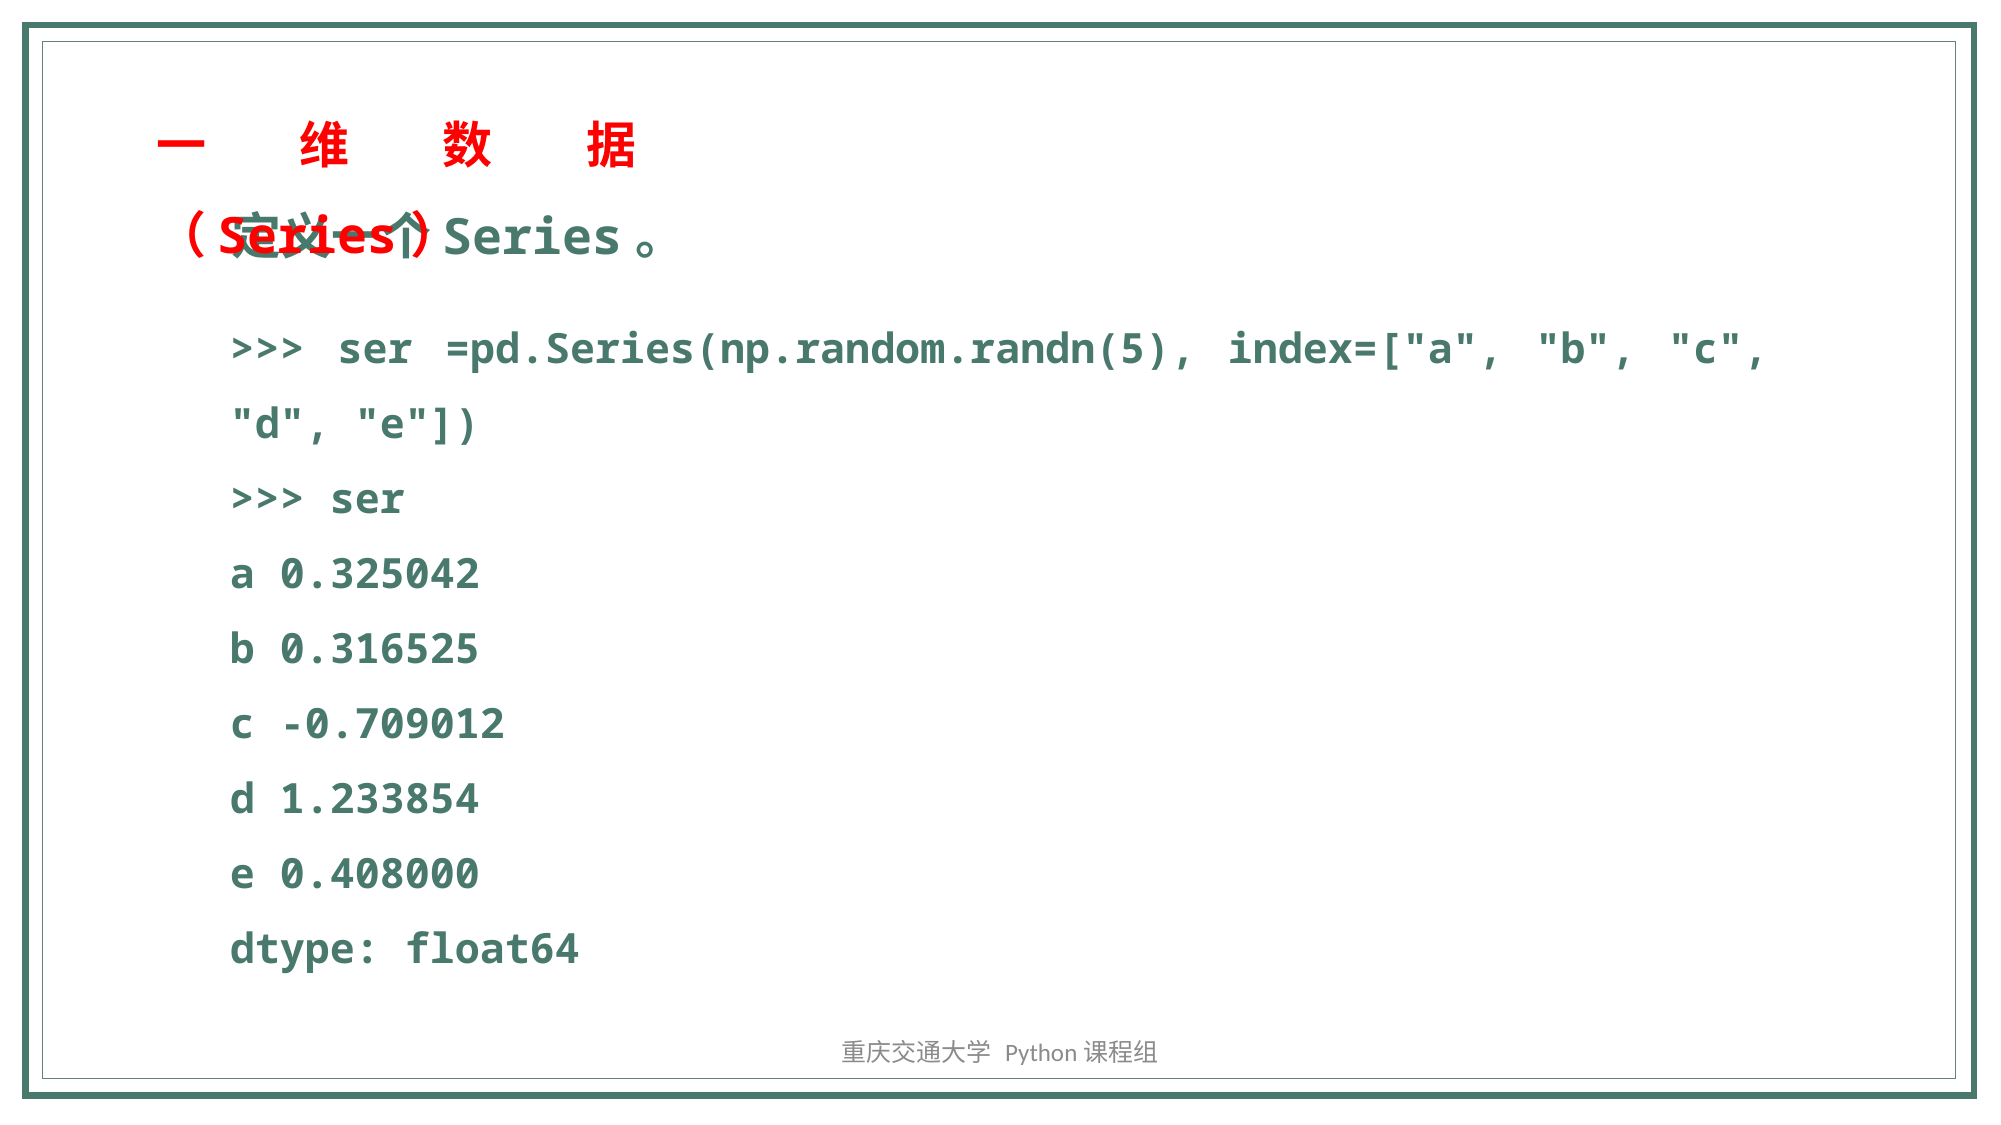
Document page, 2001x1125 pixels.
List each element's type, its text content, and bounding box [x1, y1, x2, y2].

text_box 定义一个Series。 [216, 167, 1784, 273]
text_box [25, 24, 1975, 1097]
text_box >>> ser =pd.Series(np.random.randn(5), index=["a", "b", "c", "d", "e"]) >>> ser a 0.325042 b 0.316525 c -0.709012 d 1.233854 e 0.408000 dtype: float64 [215, 289, 1783, 980]
footer 重庆交通大学 Python课程组 [662, 1021, 1338, 1082]
text_box 一维数据（Series） [141, 75, 651, 181]
text_box [42, 41, 1956, 1080]
